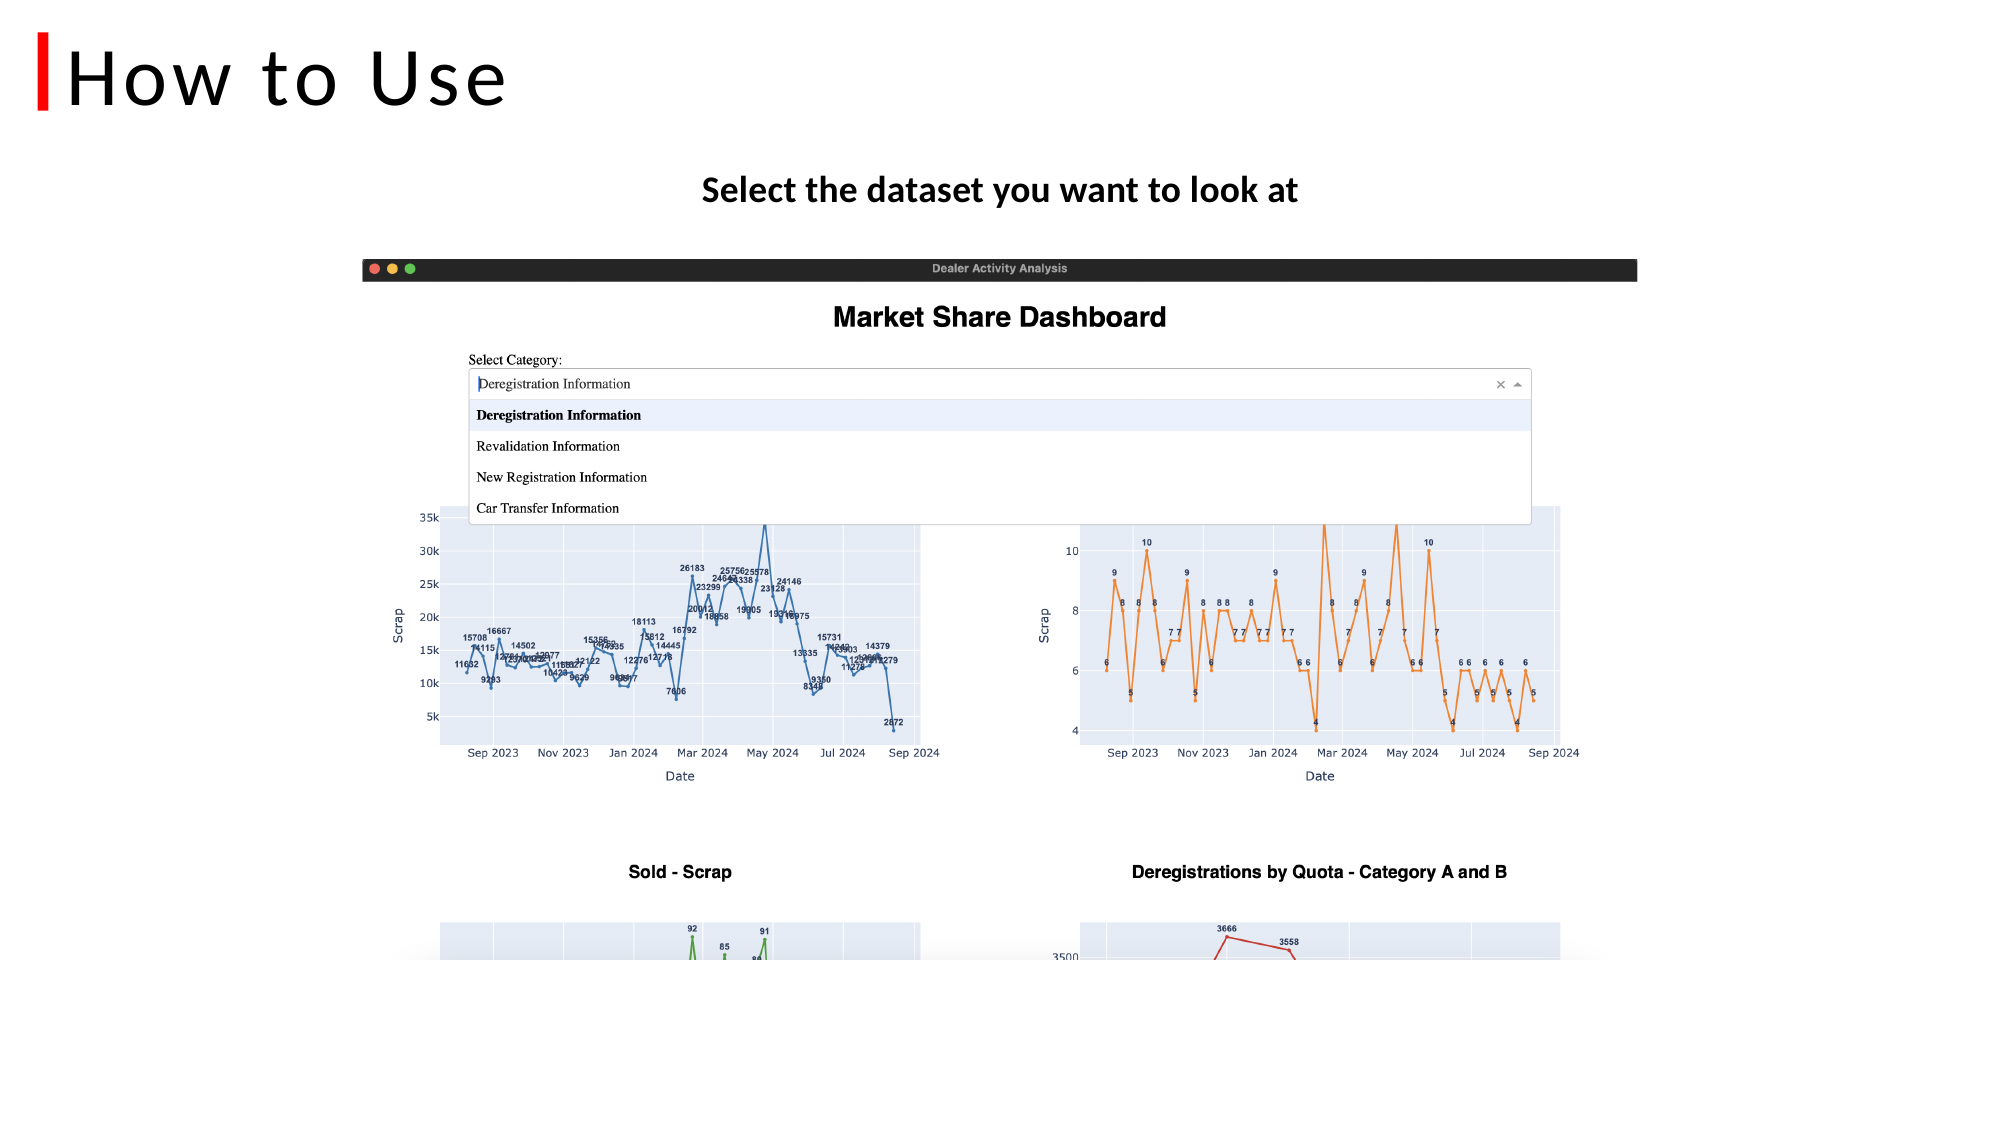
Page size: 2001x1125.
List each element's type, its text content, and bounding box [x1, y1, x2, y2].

text_box Select the dataset you want to look at [430, 162, 1570, 210]
picture [362, 258, 1638, 960]
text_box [2, 19, 569, 124]
